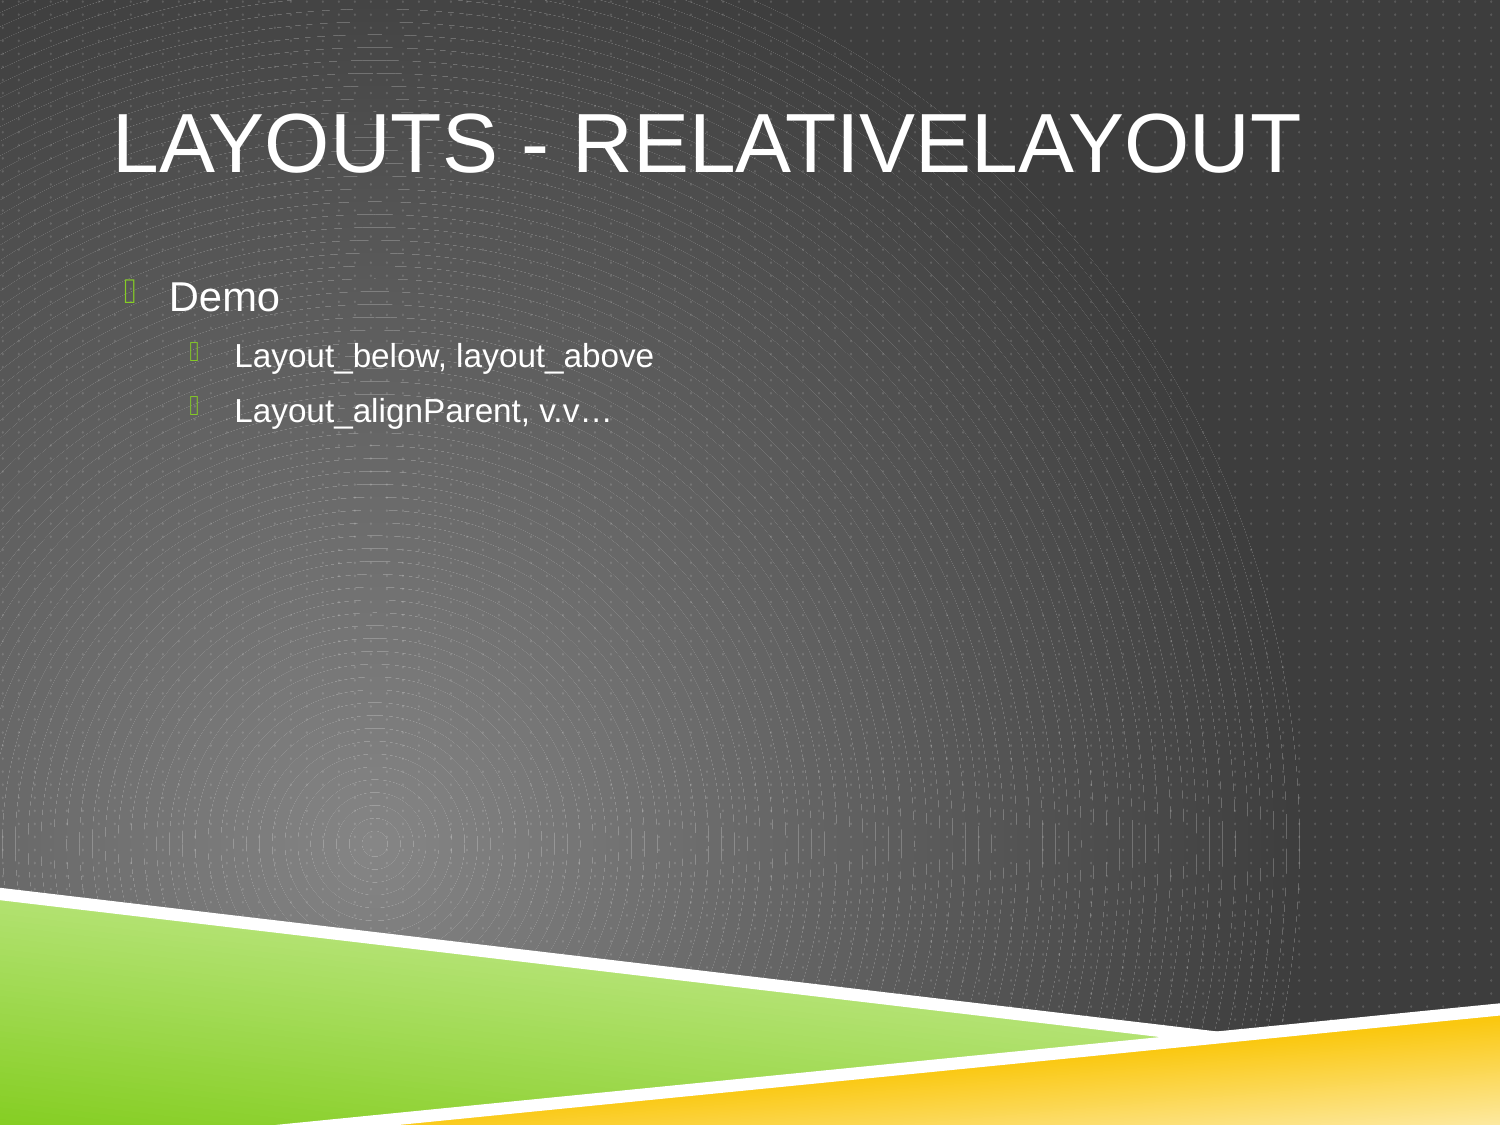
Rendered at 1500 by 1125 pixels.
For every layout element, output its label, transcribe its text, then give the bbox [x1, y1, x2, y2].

list Demo Layout_below, layout_above Layout_alignParent, v.v… [112, 262, 1388, 875]
title LAYOUTS - RELATIVELAYOUT [112, 45, 1388, 233]
